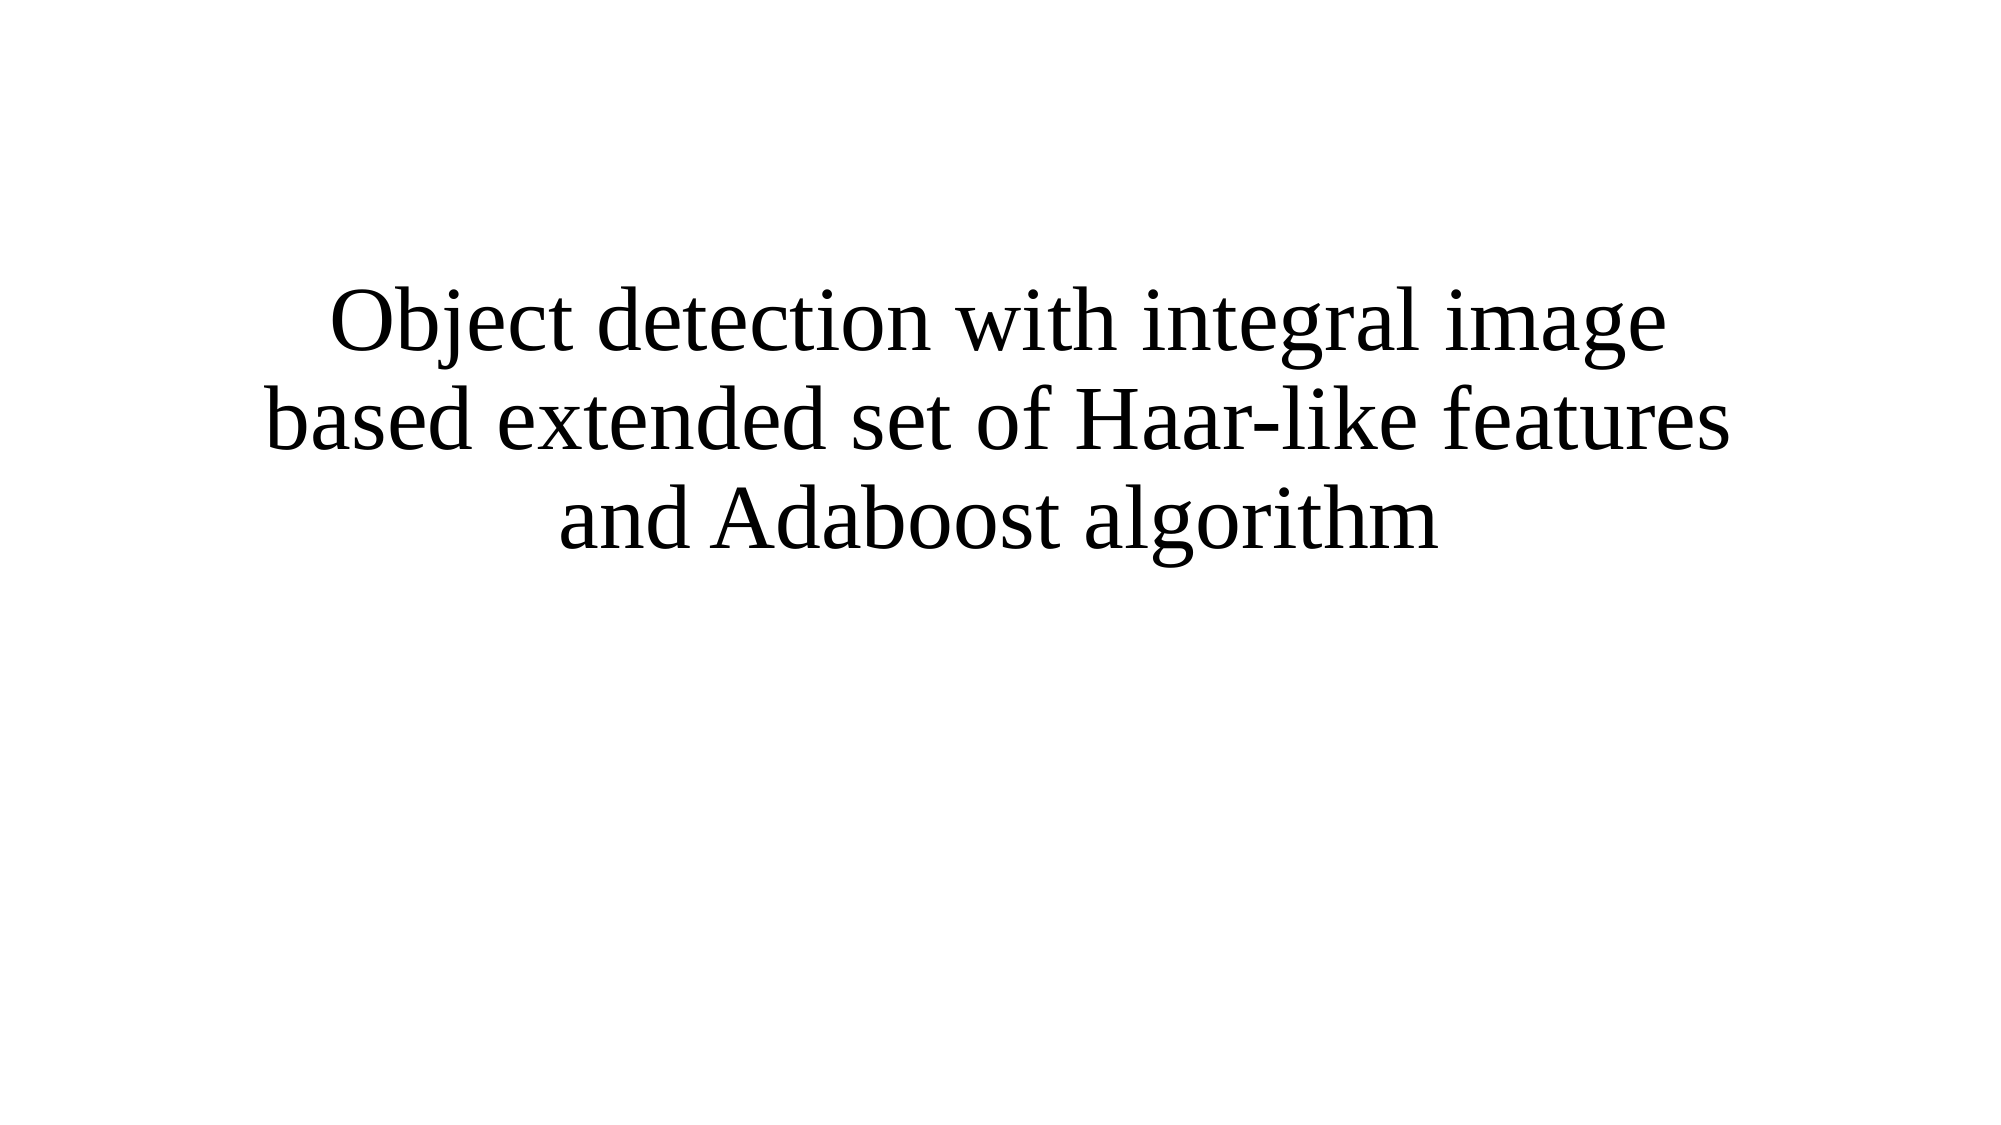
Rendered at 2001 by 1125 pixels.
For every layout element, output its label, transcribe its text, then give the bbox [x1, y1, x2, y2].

title Object detection with integral image based extended set of Haar-like features and Adaboost algorithm [249, 184, 1750, 576]
